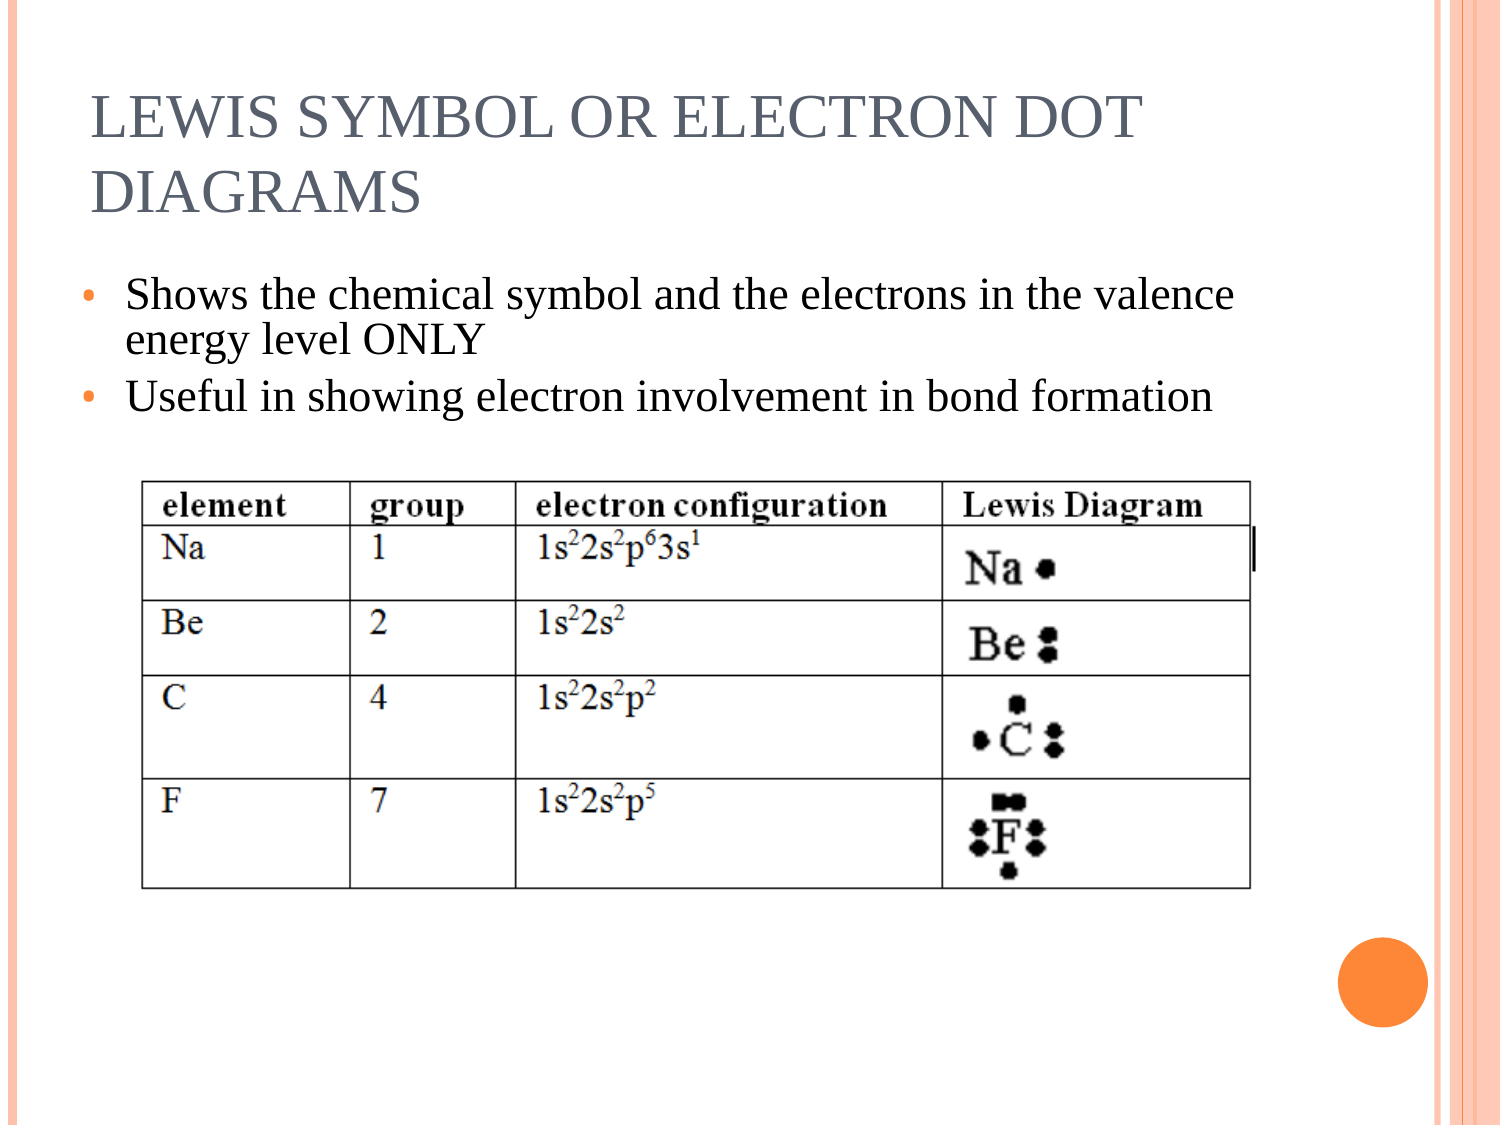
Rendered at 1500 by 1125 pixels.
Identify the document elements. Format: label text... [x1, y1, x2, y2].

title Lewis Symbol or Electron Dot Diagrams [75, 45, 1300, 233]
picture [111, 455, 1285, 894]
list Shows the chemical symbol and the electrons in the valence energy level ONLY Useful in showing electron involvement in bond formation [64, 267, 1290, 438]
